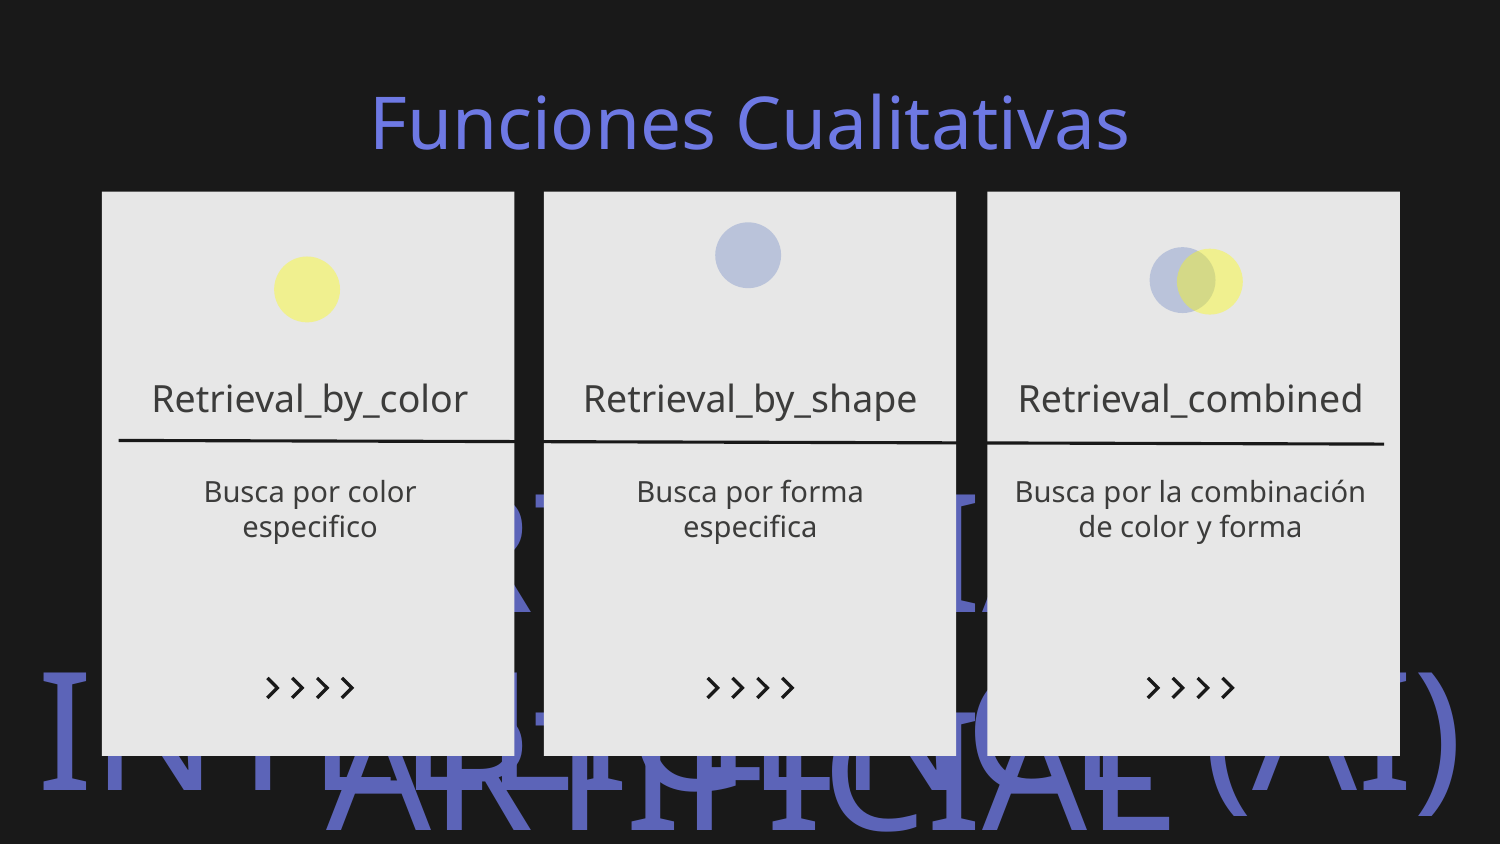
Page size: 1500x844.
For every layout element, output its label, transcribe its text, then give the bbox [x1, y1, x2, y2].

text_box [265, 676, 355, 700]
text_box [118, 440, 1385, 445]
title Retrieval_by_color [118, 354, 502, 438]
title Retrieval_combined [999, 354, 1383, 439]
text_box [706, 676, 795, 700]
text_box [1149, 247, 1197, 314]
text_box [543, 454, 957, 756]
subtitle Busca por la combinación de color y forma [999, 456, 1383, 560]
text_box [101, 191, 515, 756]
text_box [715, 222, 782, 289]
text_box [987, 191, 1400, 756]
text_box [1146, 676, 1235, 700]
subtitle Busca por color especifico [118, 456, 502, 560]
title Retrieval_by_shape [558, 354, 942, 438]
subtitle Busca por forma especifica [558, 456, 942, 560]
text_box [543, 191, 957, 438]
text_box [1176, 248, 1243, 315]
title Funciones Cualitativas [118, 72, 1382, 167]
text_box [274, 256, 341, 323]
